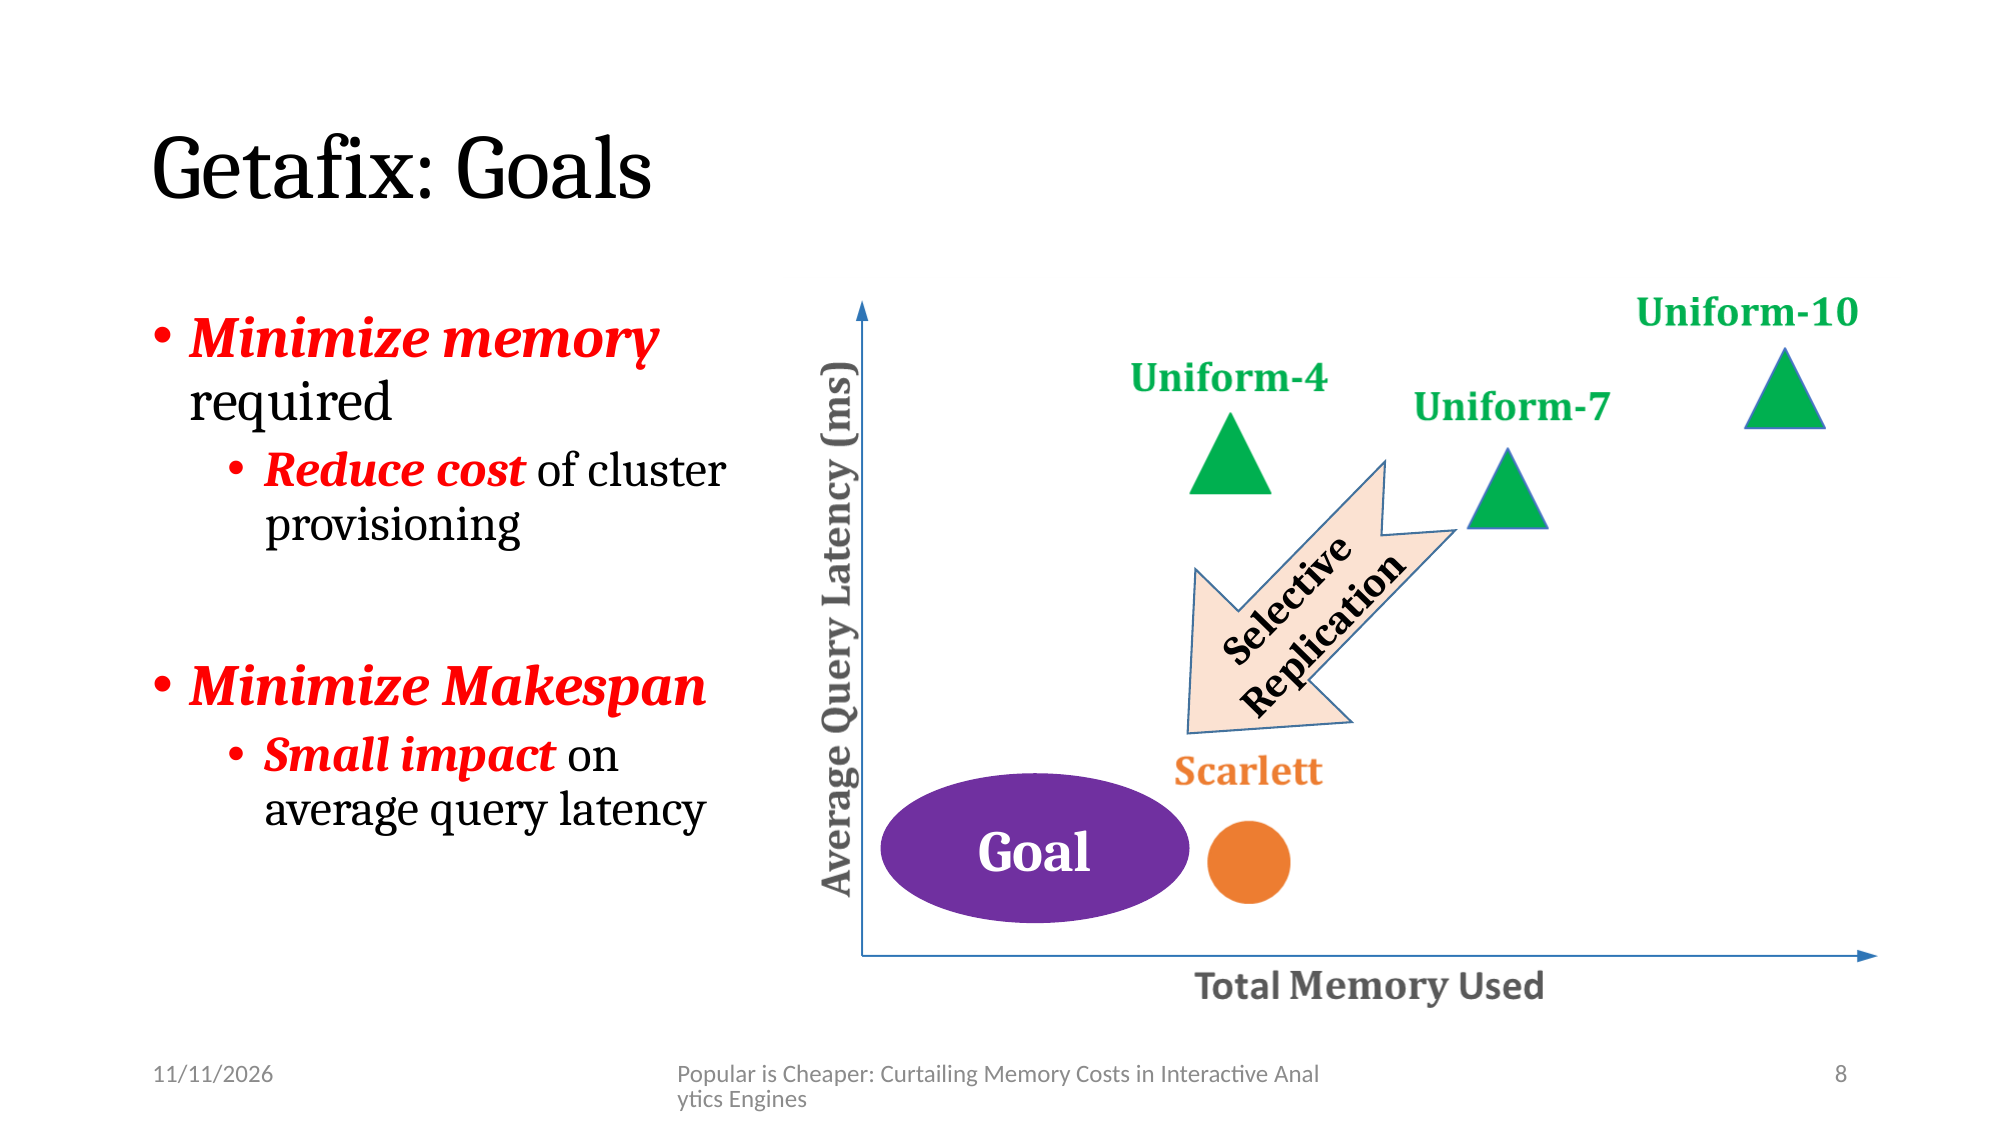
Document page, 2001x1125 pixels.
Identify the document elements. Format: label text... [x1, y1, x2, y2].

footer Popular is Cheaper: Curtailing Memory Costs in Interactive Analytics Engines [662, 1042, 1338, 1103]
picture [783, 276, 1901, 1036]
title Getafix: Goals [137, 59, 1863, 278]
slide_number 8 [1412, 1042, 1863, 1103]
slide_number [137, 1042, 588, 1103]
list Minimize memory required Reduce cost of cluster provisioning Minimize Makespan Small impact on average query latency [137, 299, 783, 1014]
